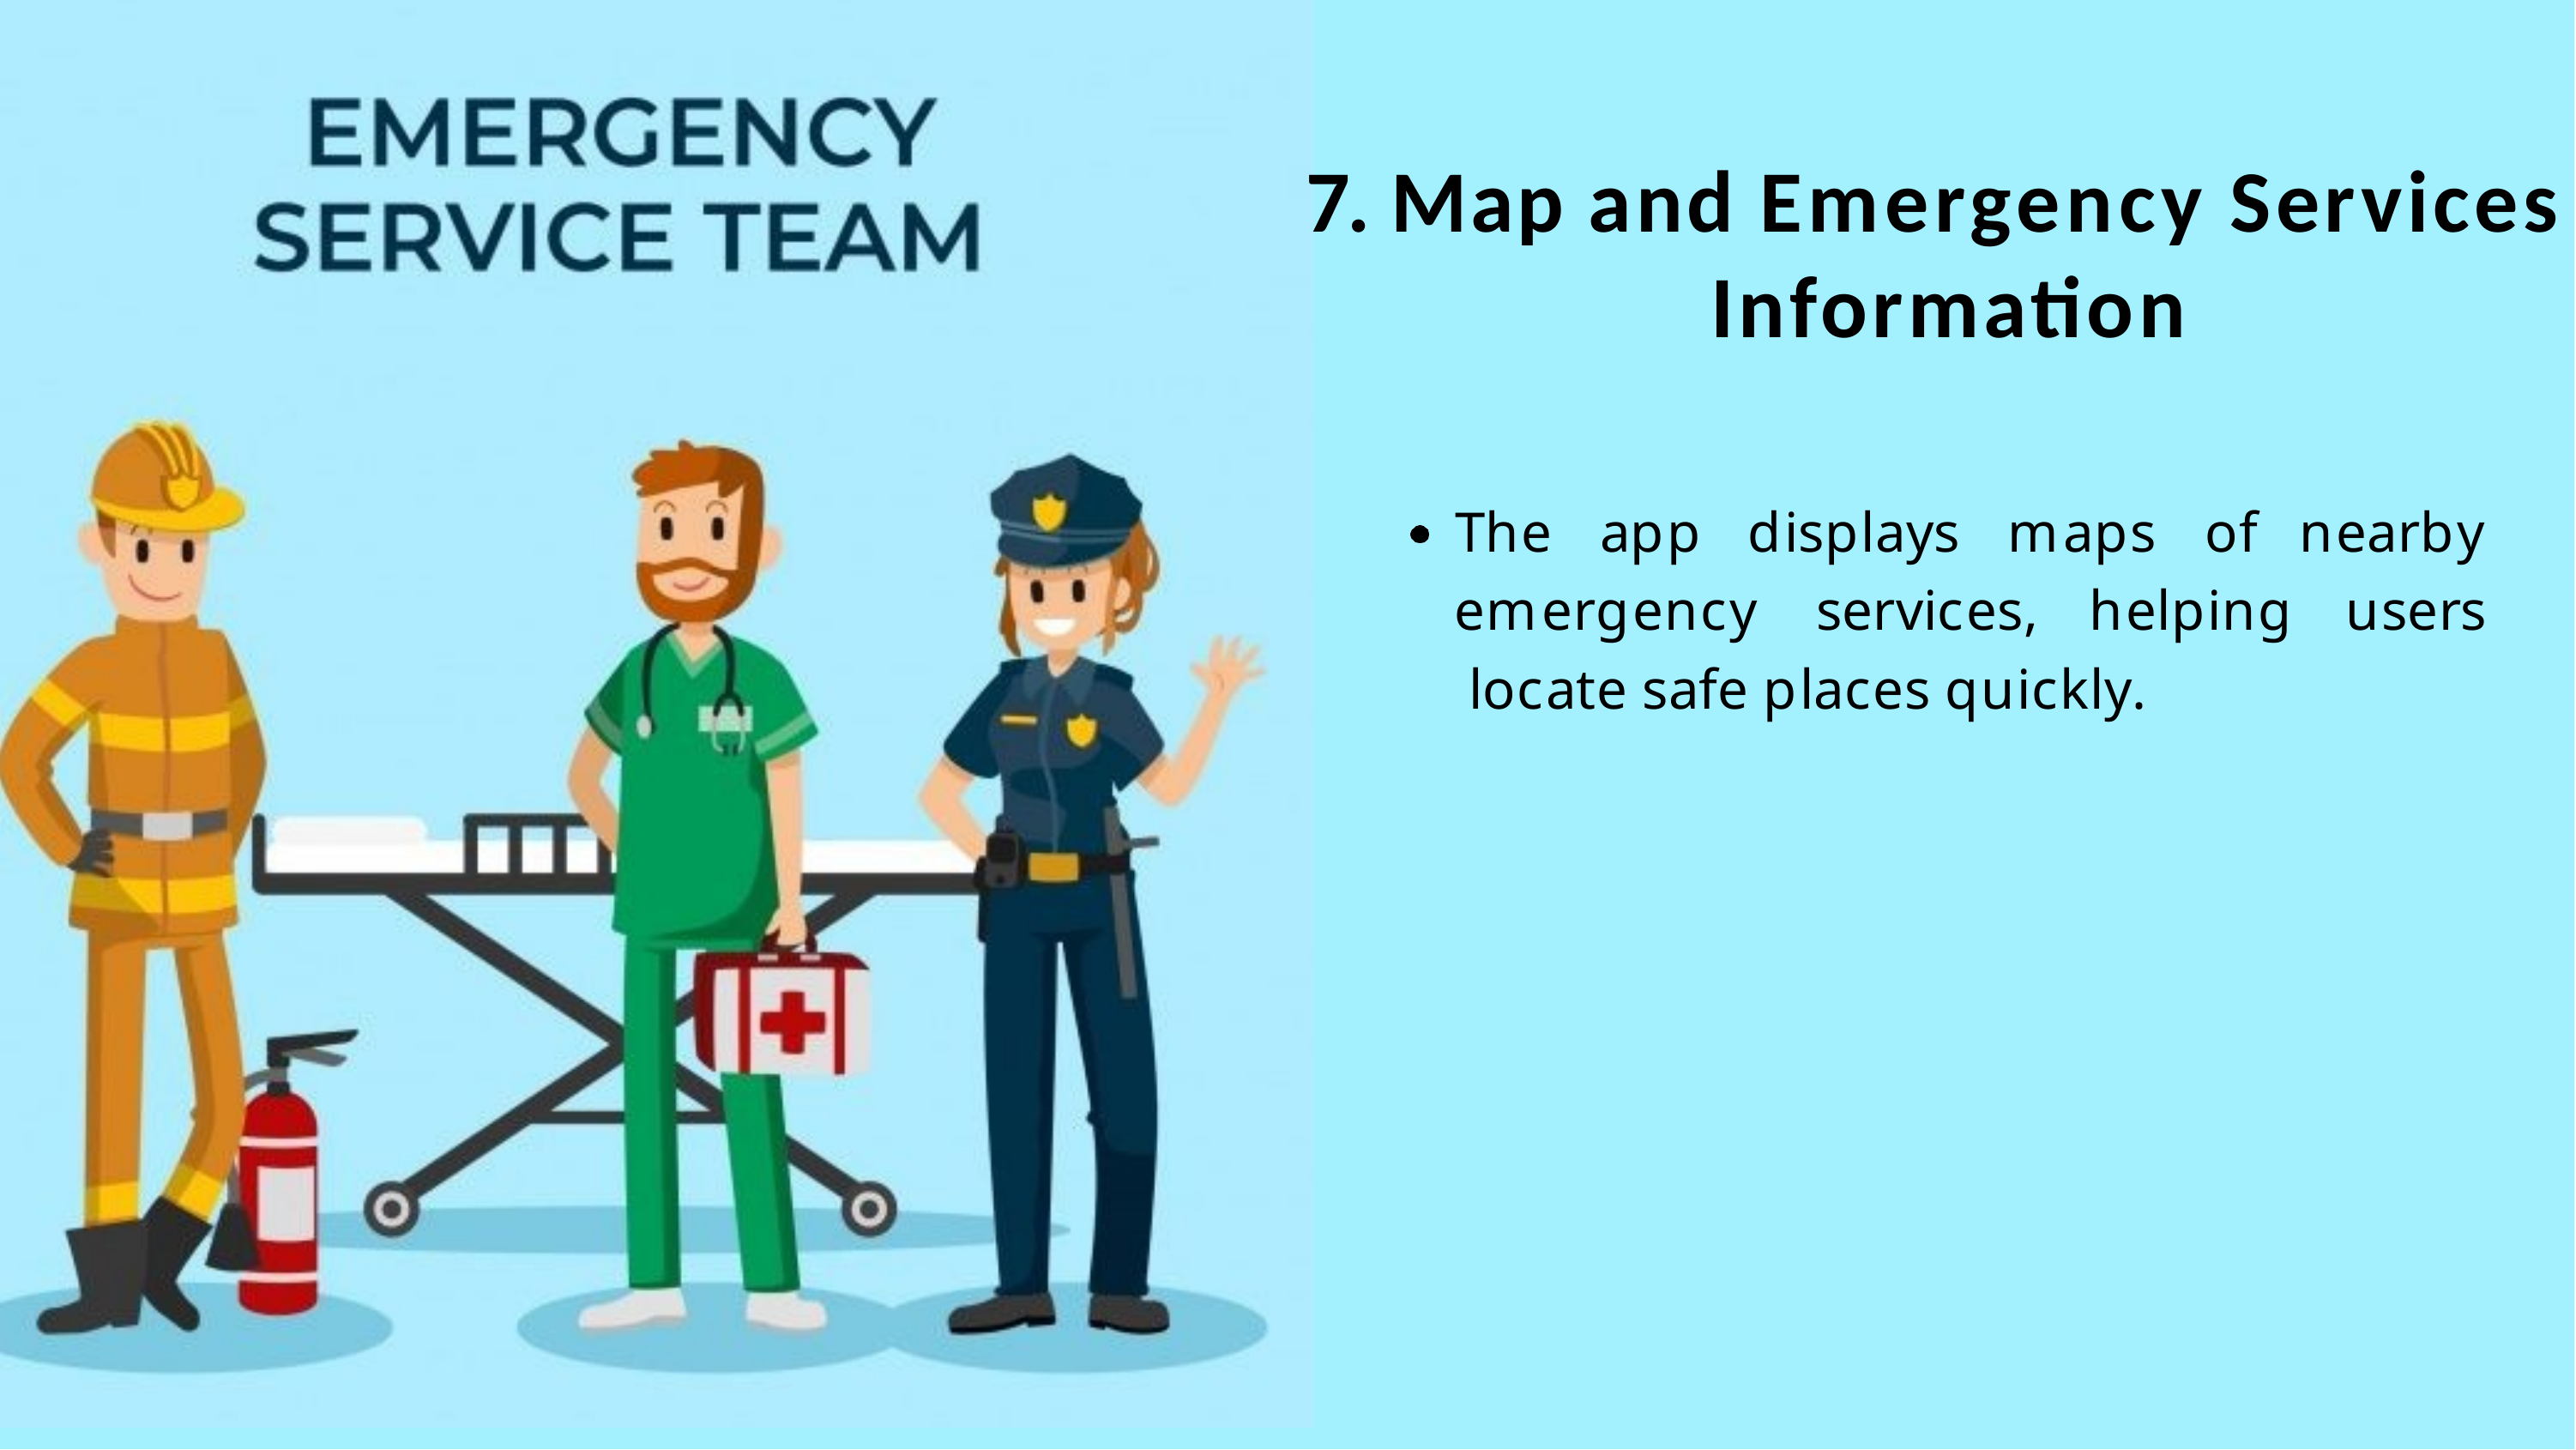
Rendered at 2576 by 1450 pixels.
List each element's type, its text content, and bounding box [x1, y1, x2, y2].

picture [0, 0, 1314, 1429]
text_box [0, 0, 2575, 1449]
text_box The app displays [1452, 495, 1969, 561]
text_box maps of nearby [2006, 495, 2492, 561]
title 7. Map and Emergency Services Information [1316, 143, 2569, 387]
text_box emergency services, helping users locate safe places quickly. [1452, 561, 2492, 720]
picture [1410, 524, 1429, 543]
